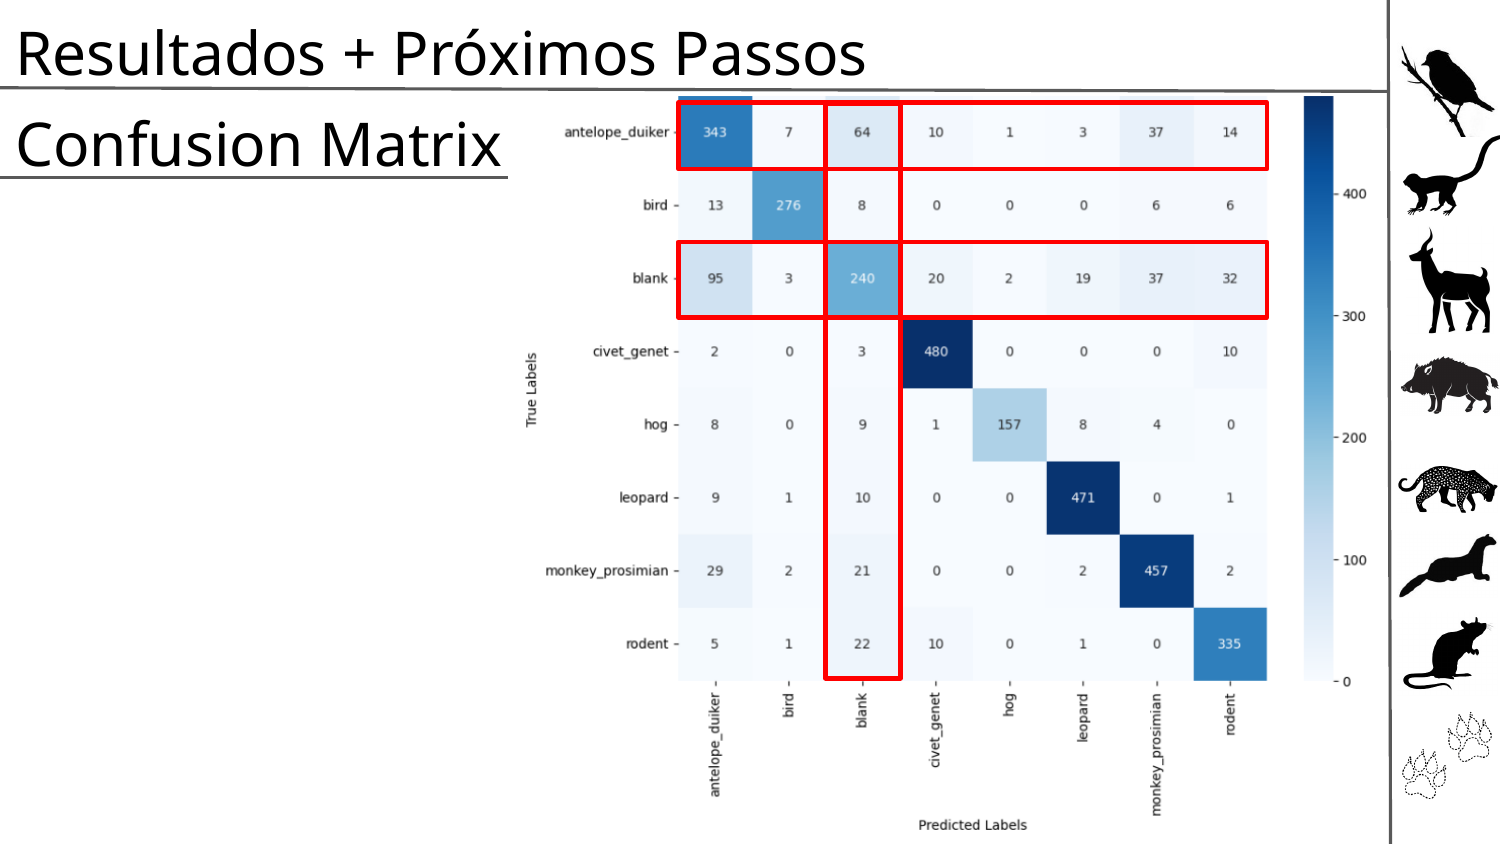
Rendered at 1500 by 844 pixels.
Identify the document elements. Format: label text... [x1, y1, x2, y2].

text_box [0, 87, 1389, 92]
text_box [1387, 0, 1391, 89]
picture [1405, 225, 1495, 334]
picture [1397, 612, 1498, 697]
picture [520, 93, 1373, 833]
picture [1400, 710, 1495, 802]
picture [1397, 464, 1498, 513]
picture [1399, 352, 1500, 417]
text_box Resultados + Próximos Passos [0, 0, 1221, 86]
picture [1397, 531, 1498, 599]
text_box Confusion Matrix [0, 100, 515, 194]
picture [1397, 42, 1500, 216]
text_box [1387, 97, 1391, 844]
